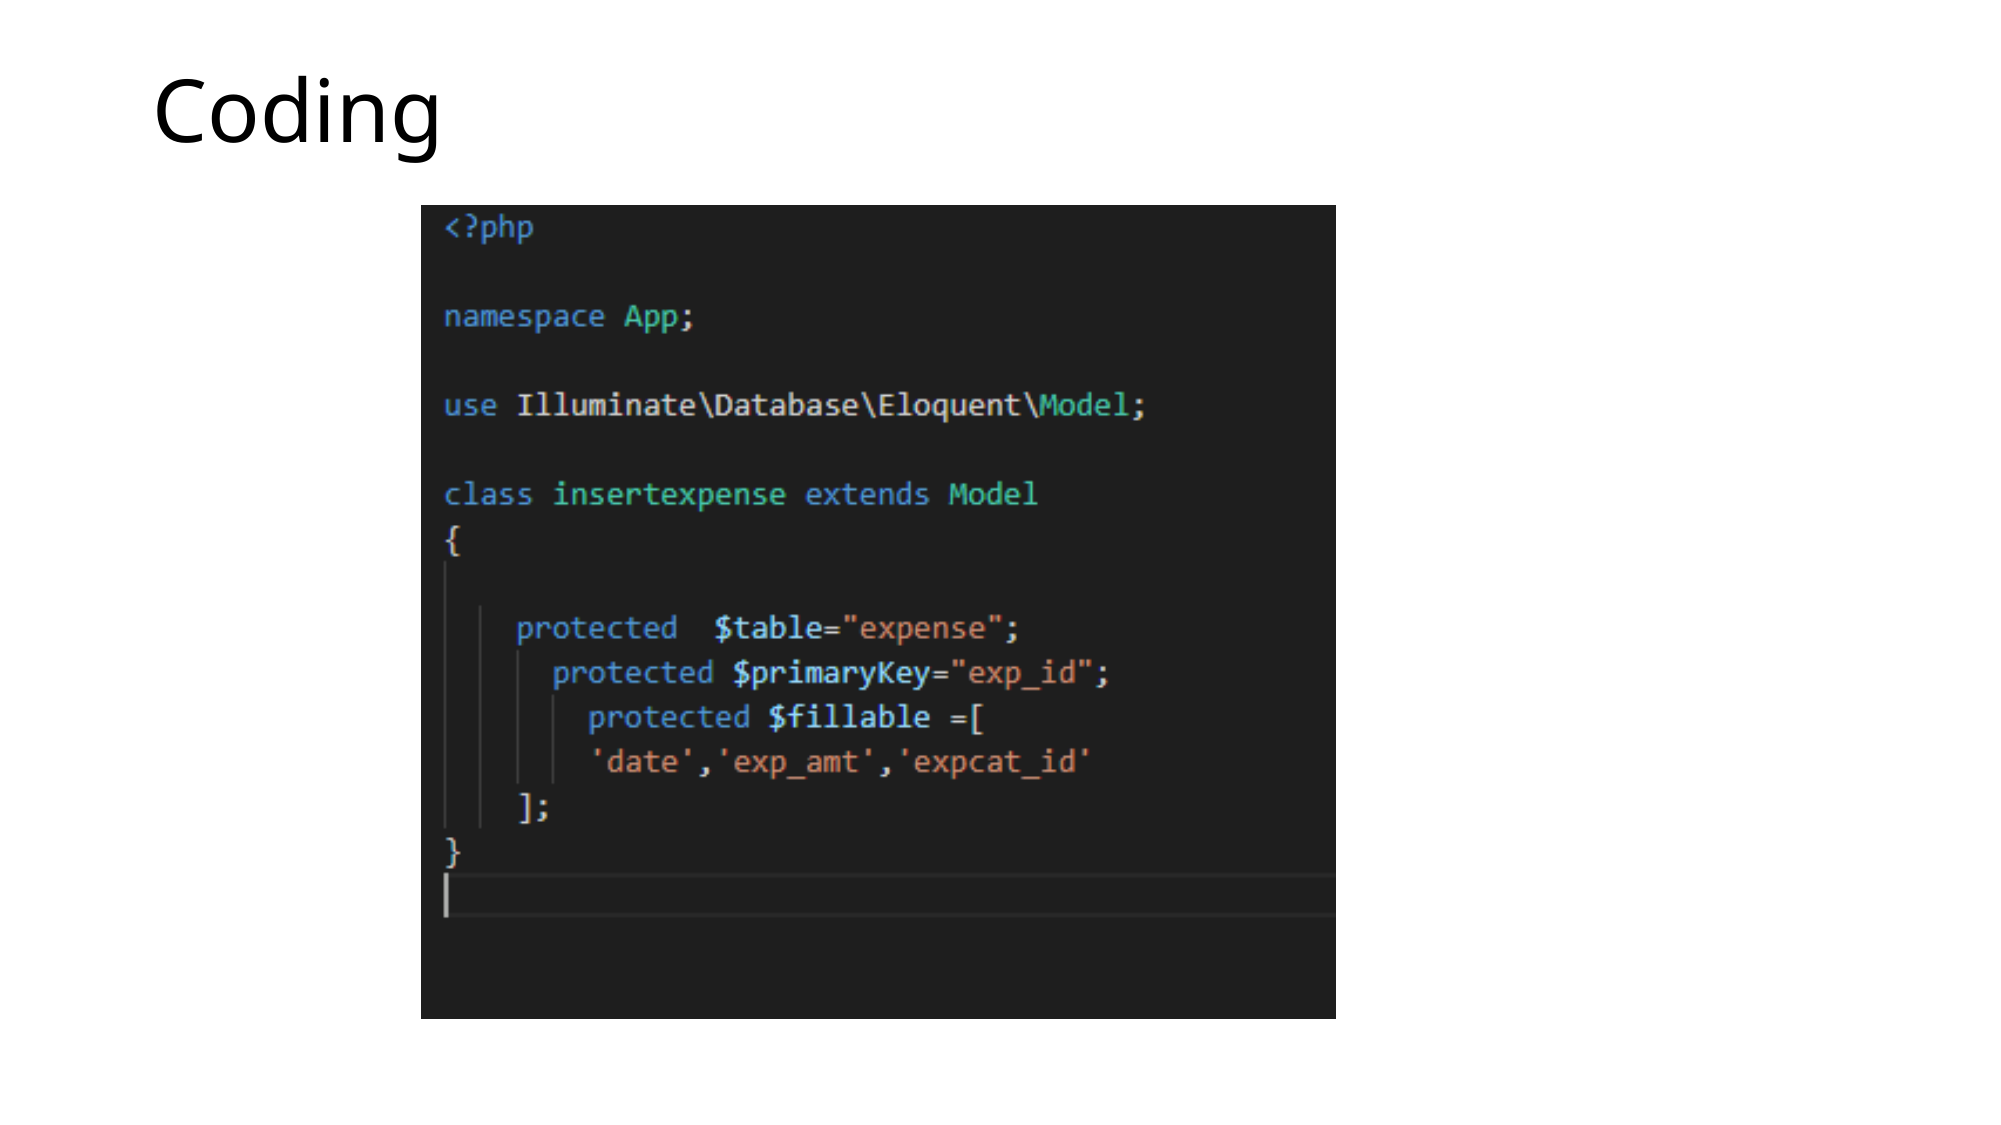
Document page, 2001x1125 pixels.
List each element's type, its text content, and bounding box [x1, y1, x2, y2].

title Coding [137, 59, 1863, 169]
picture [421, 205, 1336, 1020]
